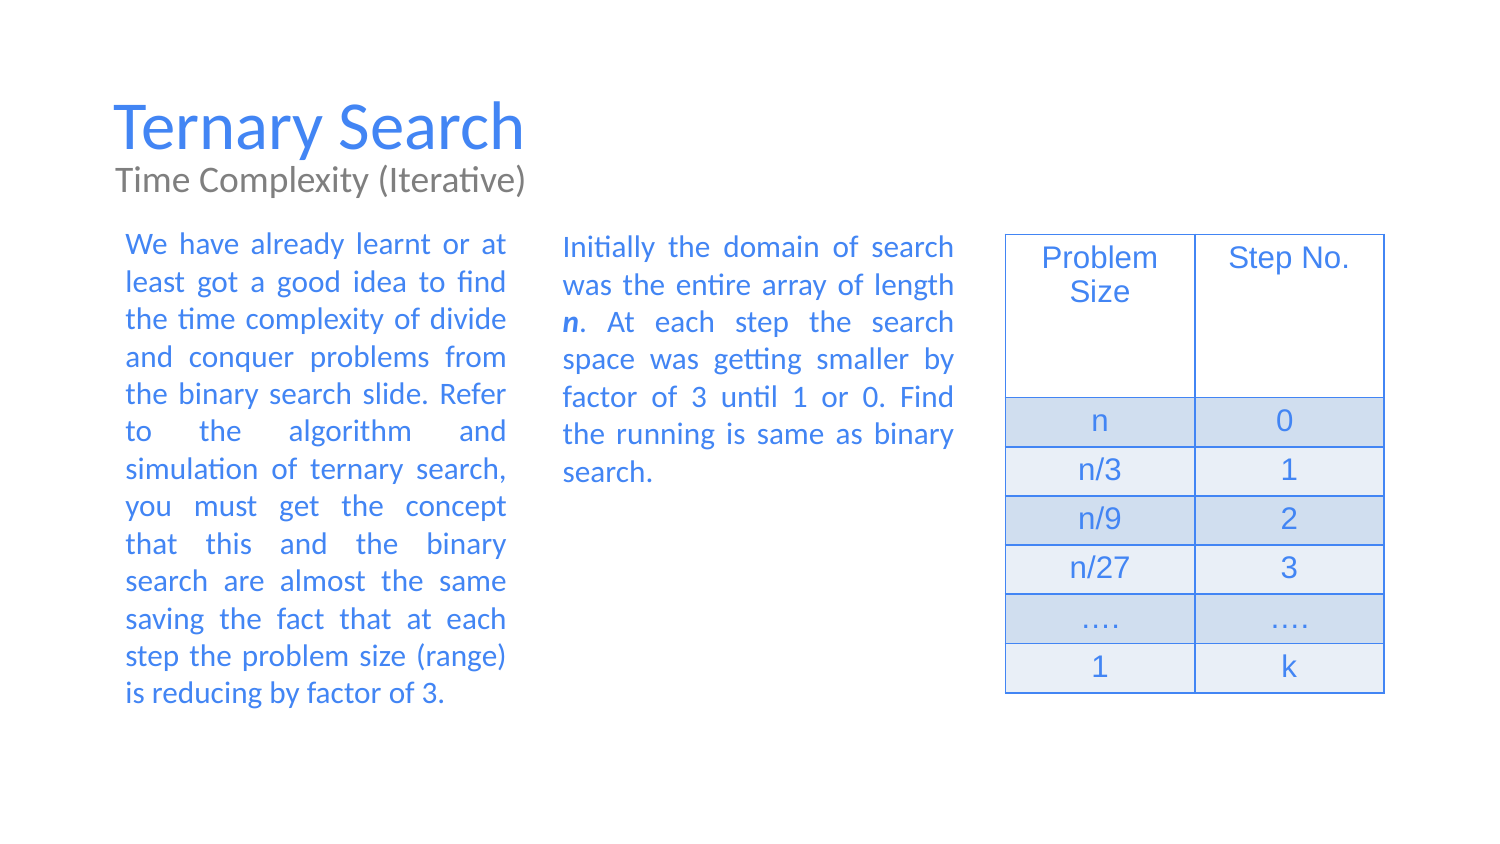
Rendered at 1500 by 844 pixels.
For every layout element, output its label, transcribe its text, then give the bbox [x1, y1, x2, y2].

table_cell n/3 [1006, 448, 1194, 495]
text_box We have already learnt or at least got a good idea to find the time complexity of divide and conquer problems from the binary search slide. Refer to the algorithm and simulation of ternary search, you must get the concept that this and the binary search are almost the same saving the fact that at each step the problem size (range) is reducing by factor of 3. [114, 217, 519, 716]
table_cell 0 [1196, 398, 1383, 446]
table_cell 1 [1006, 644, 1194, 692]
text_box Time Complexity (Iterative) [103, 154, 668, 226]
table_cell 1 [1196, 448, 1383, 495]
table_cell n [1006, 398, 1194, 446]
table_header Step No. [1196, 235, 1383, 397]
table_header Problem Size [1006, 235, 1194, 397]
text_box Initially the domain of search was the entire array of length n. At each step the search space was getting smaller by factor of 3 until 1 or 0. Find the running is same as binary search. [551, 220, 967, 495]
table_cell …. [1006, 595, 1194, 643]
table_cell k [1196, 644, 1383, 692]
table_cell 3 [1196, 546, 1383, 593]
table_cell …. [1196, 595, 1383, 643]
table_cell n/9 [1006, 497, 1194, 544]
table_cell 2 [1196, 497, 1383, 544]
text_box Ternary Search [102, 84, 723, 183]
table_cell n/27 [1006, 546, 1194, 593]
